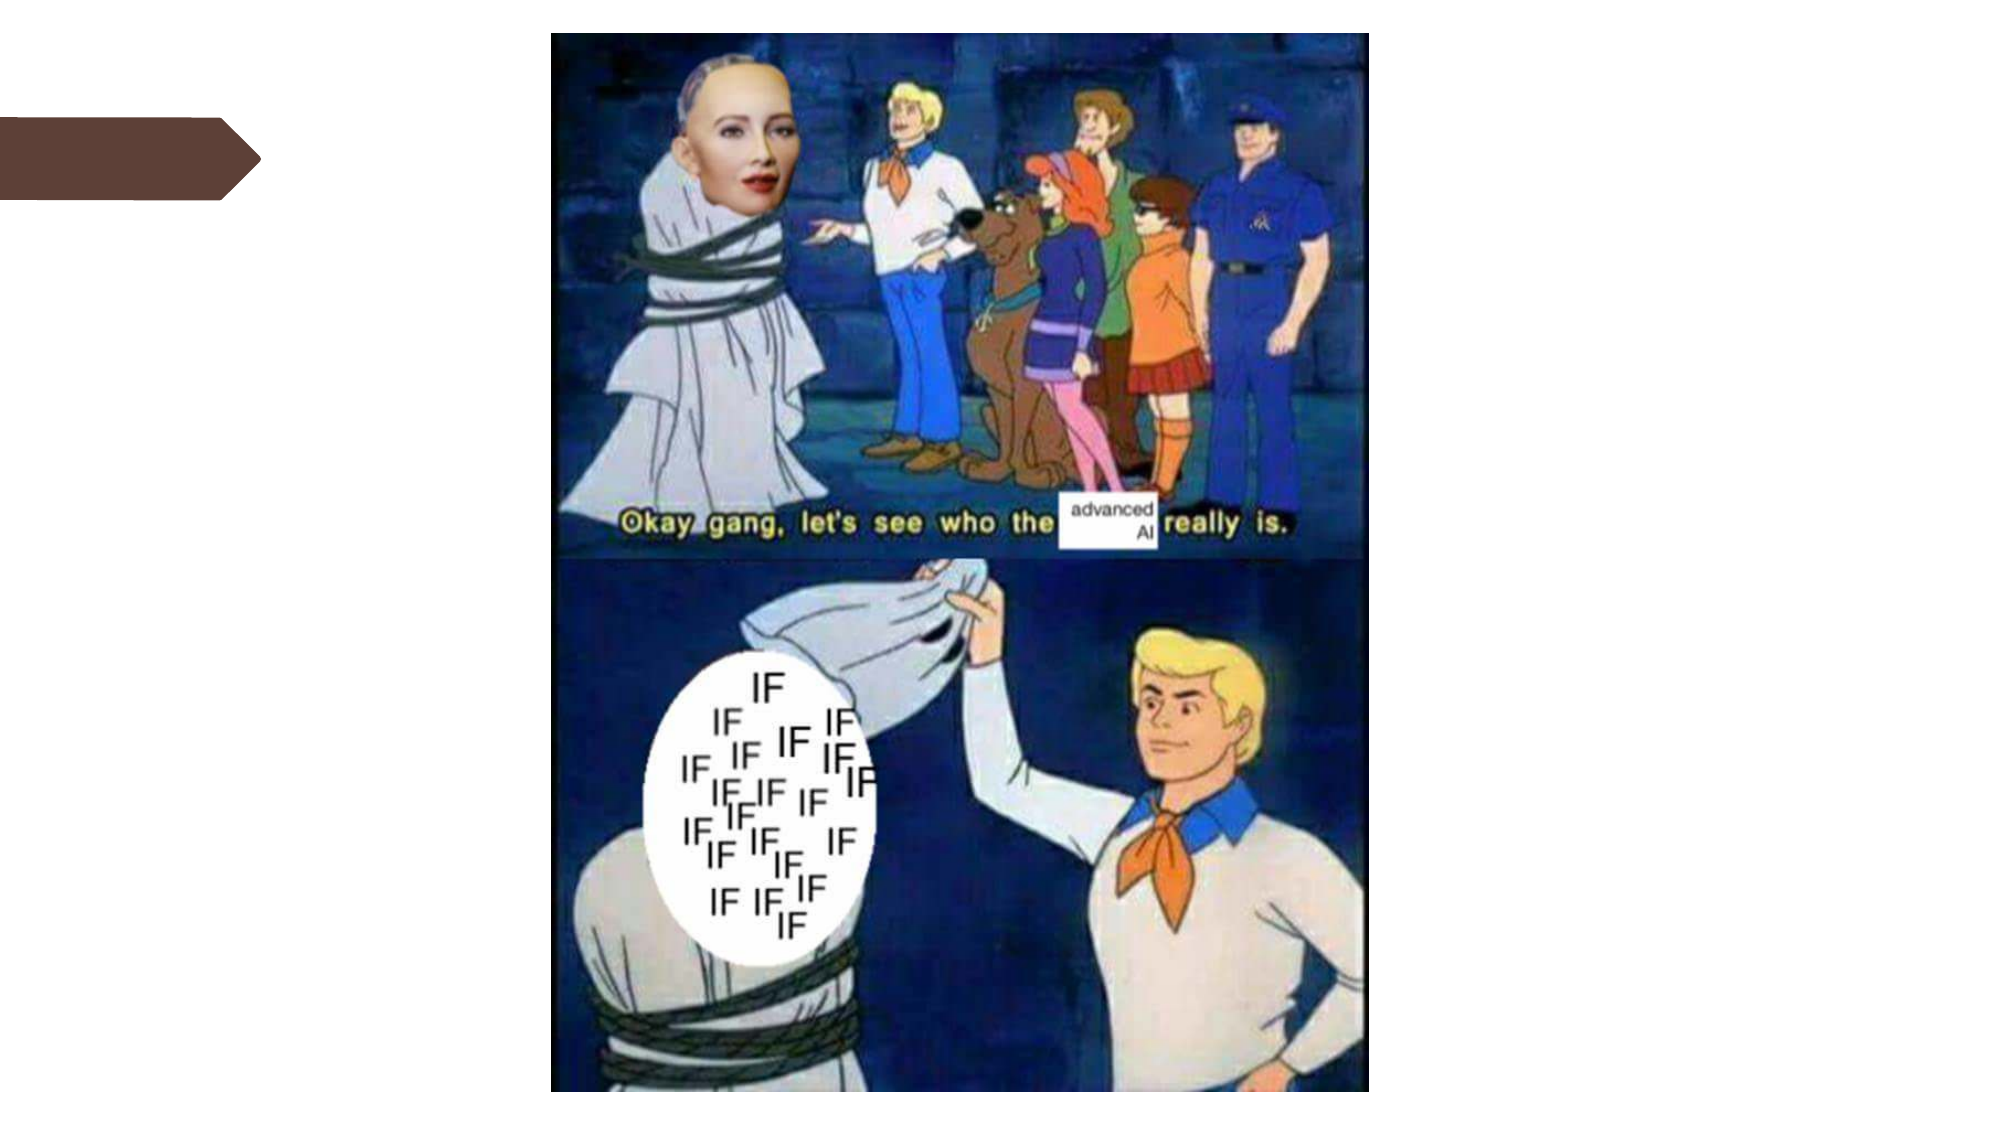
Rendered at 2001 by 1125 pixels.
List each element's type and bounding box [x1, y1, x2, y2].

picture [551, 33, 1369, 1092]
